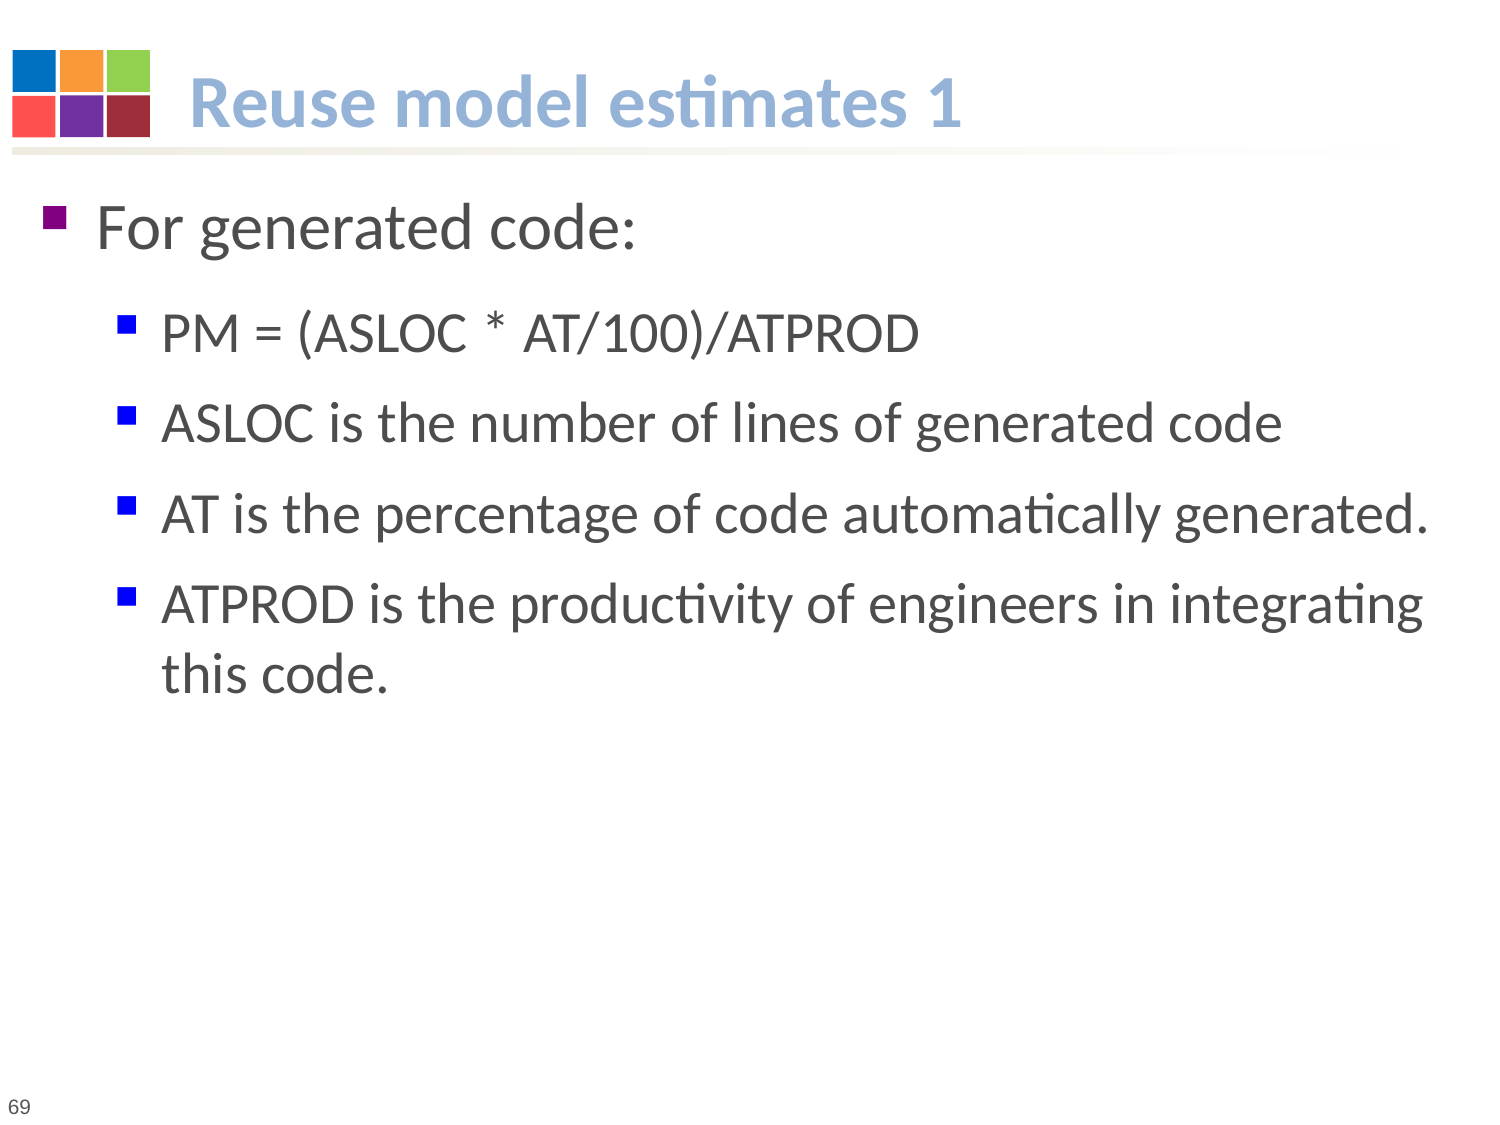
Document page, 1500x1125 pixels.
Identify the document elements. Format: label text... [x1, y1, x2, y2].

list For generated code: PM = (ASLOC * AT/100)/ATPROD ASLOC is the number of lines of generated code AT is the percentage of code automatically generated. ATPROD is the productivity of engineers in integrating this code. [24, 174, 1469, 1088]
title Reuse model estimates 1 [174, 47, 1475, 150]
